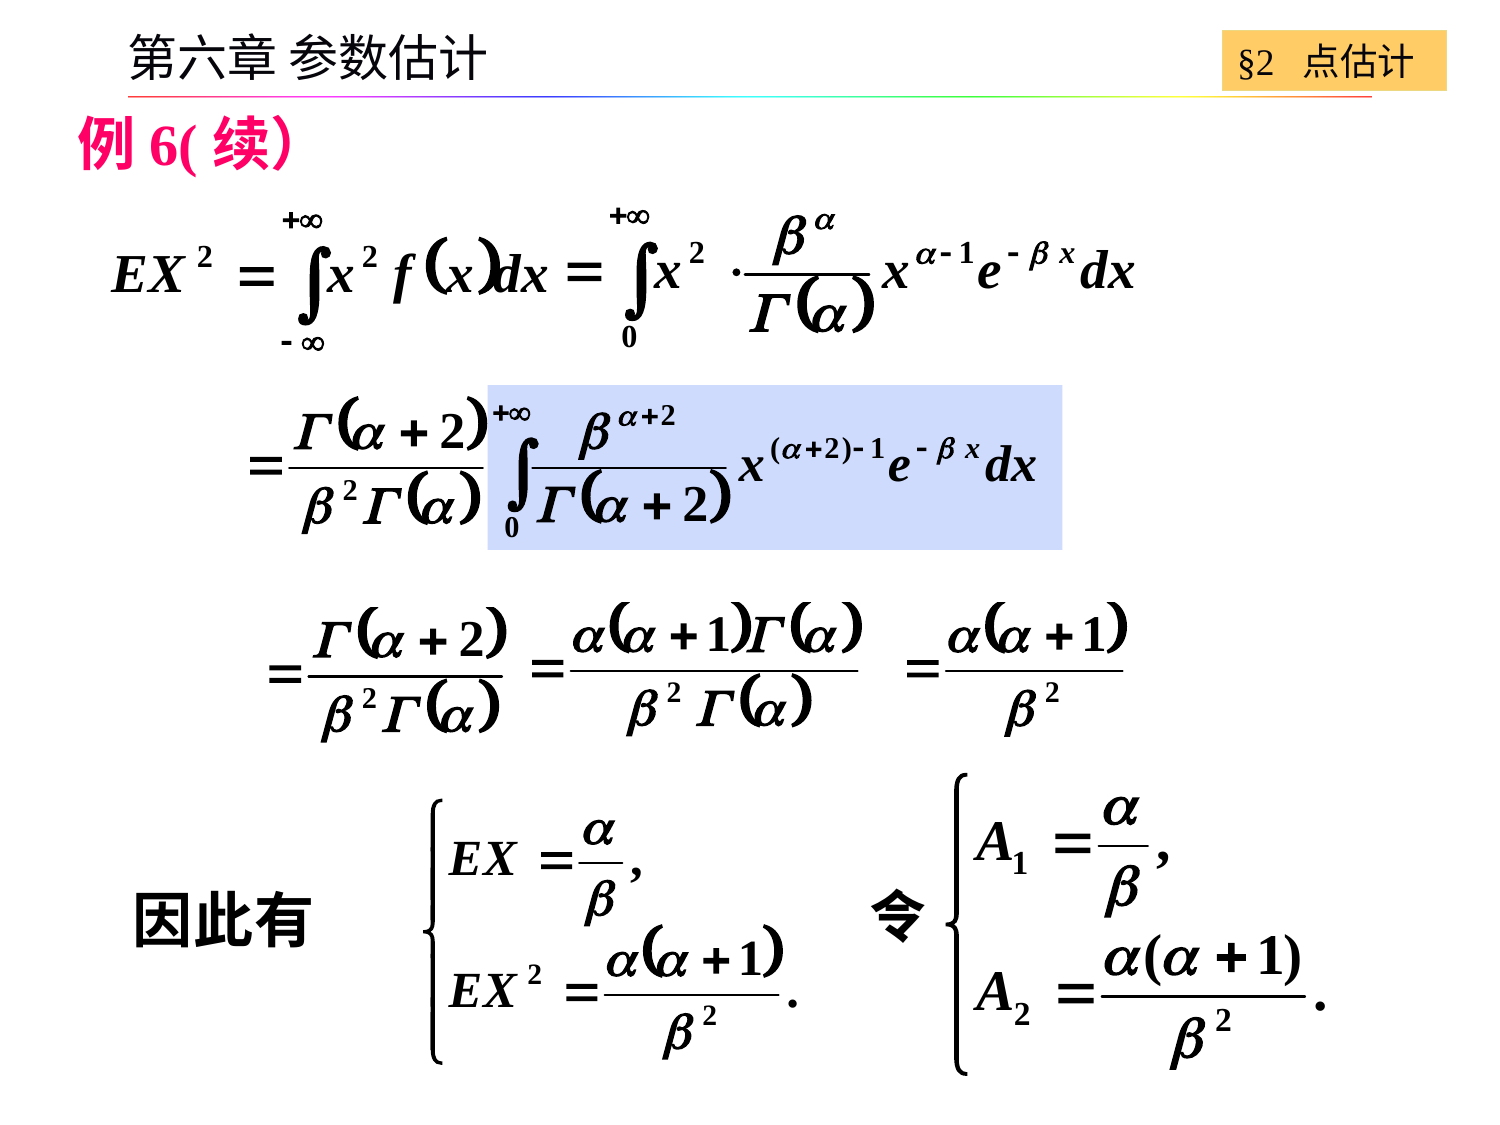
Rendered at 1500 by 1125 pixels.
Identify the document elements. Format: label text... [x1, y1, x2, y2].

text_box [237, 386, 1049, 551]
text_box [99, 191, 548, 362]
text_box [894, 602, 1135, 749]
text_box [862, 760, 1338, 1088]
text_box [553, 187, 1149, 362]
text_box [256, 607, 513, 755]
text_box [519, 602, 871, 748]
text_box [1048, 385, 1063, 550]
text_box §2 点估计 [1222, 30, 1447, 91]
text_box 例6(续） [62, 99, 375, 185]
text_box 第六章 参数估计 [112, 37, 1388, 75]
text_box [128, 96, 1372, 101]
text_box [129, 881, 326, 963]
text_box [412, 788, 805, 1076]
